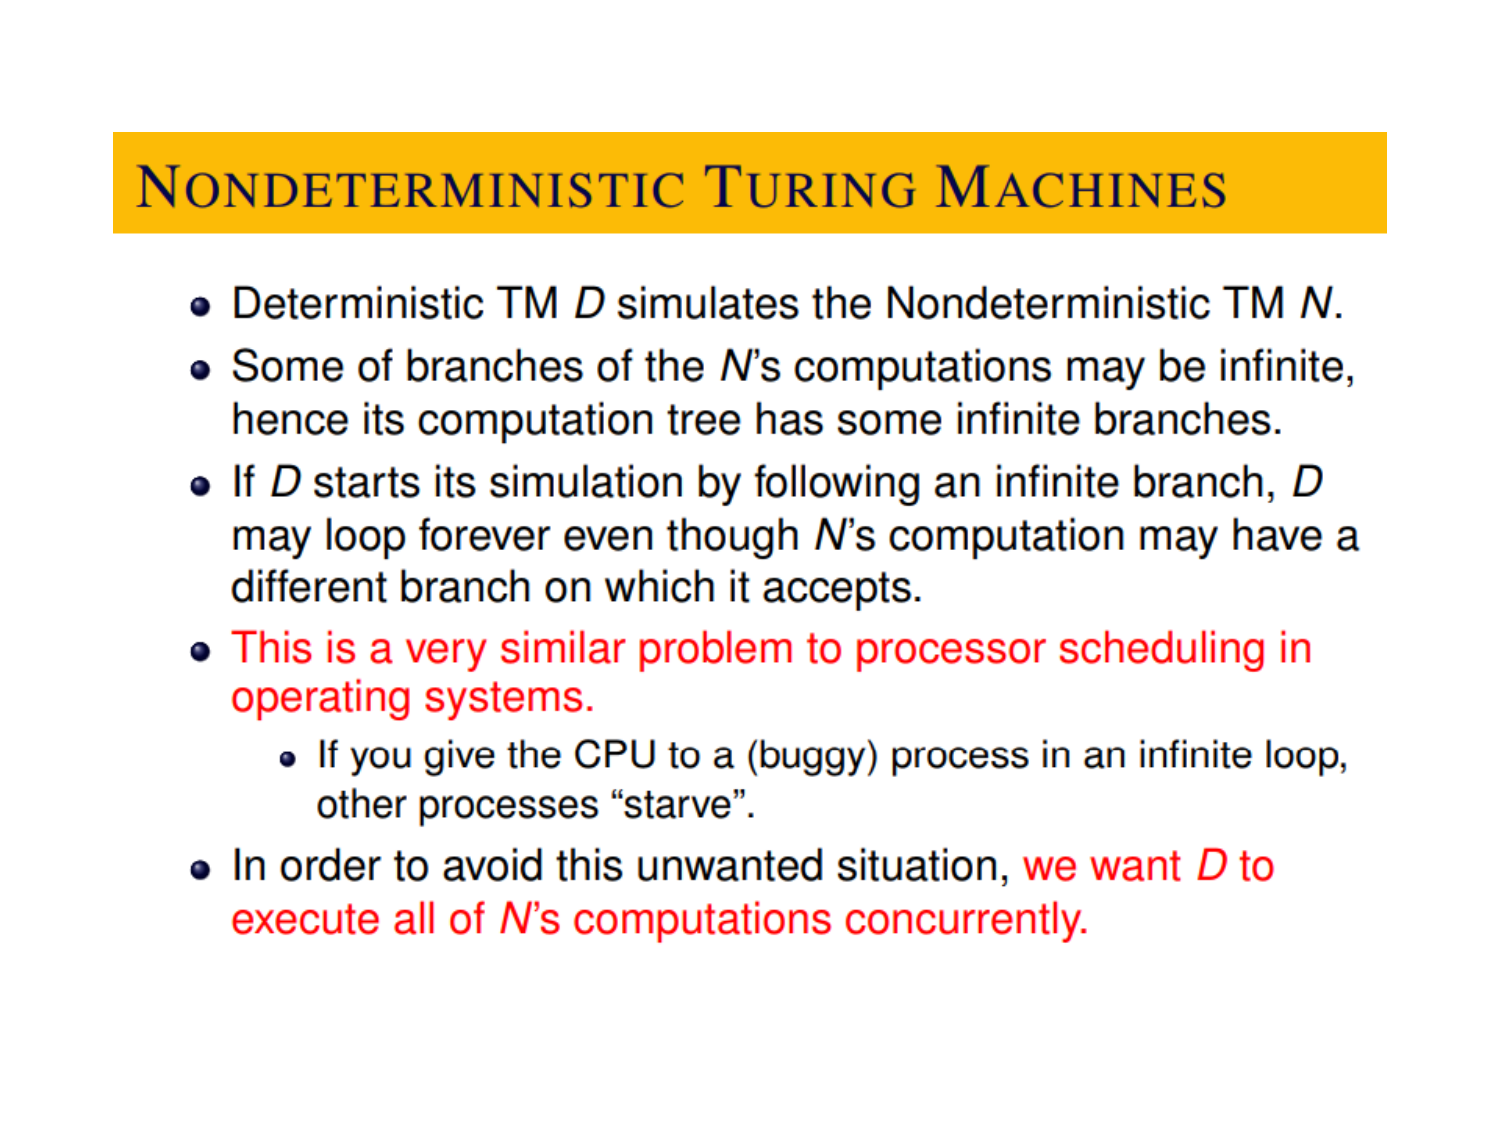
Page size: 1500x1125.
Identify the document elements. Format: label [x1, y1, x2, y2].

picture [112, 132, 1387, 993]
